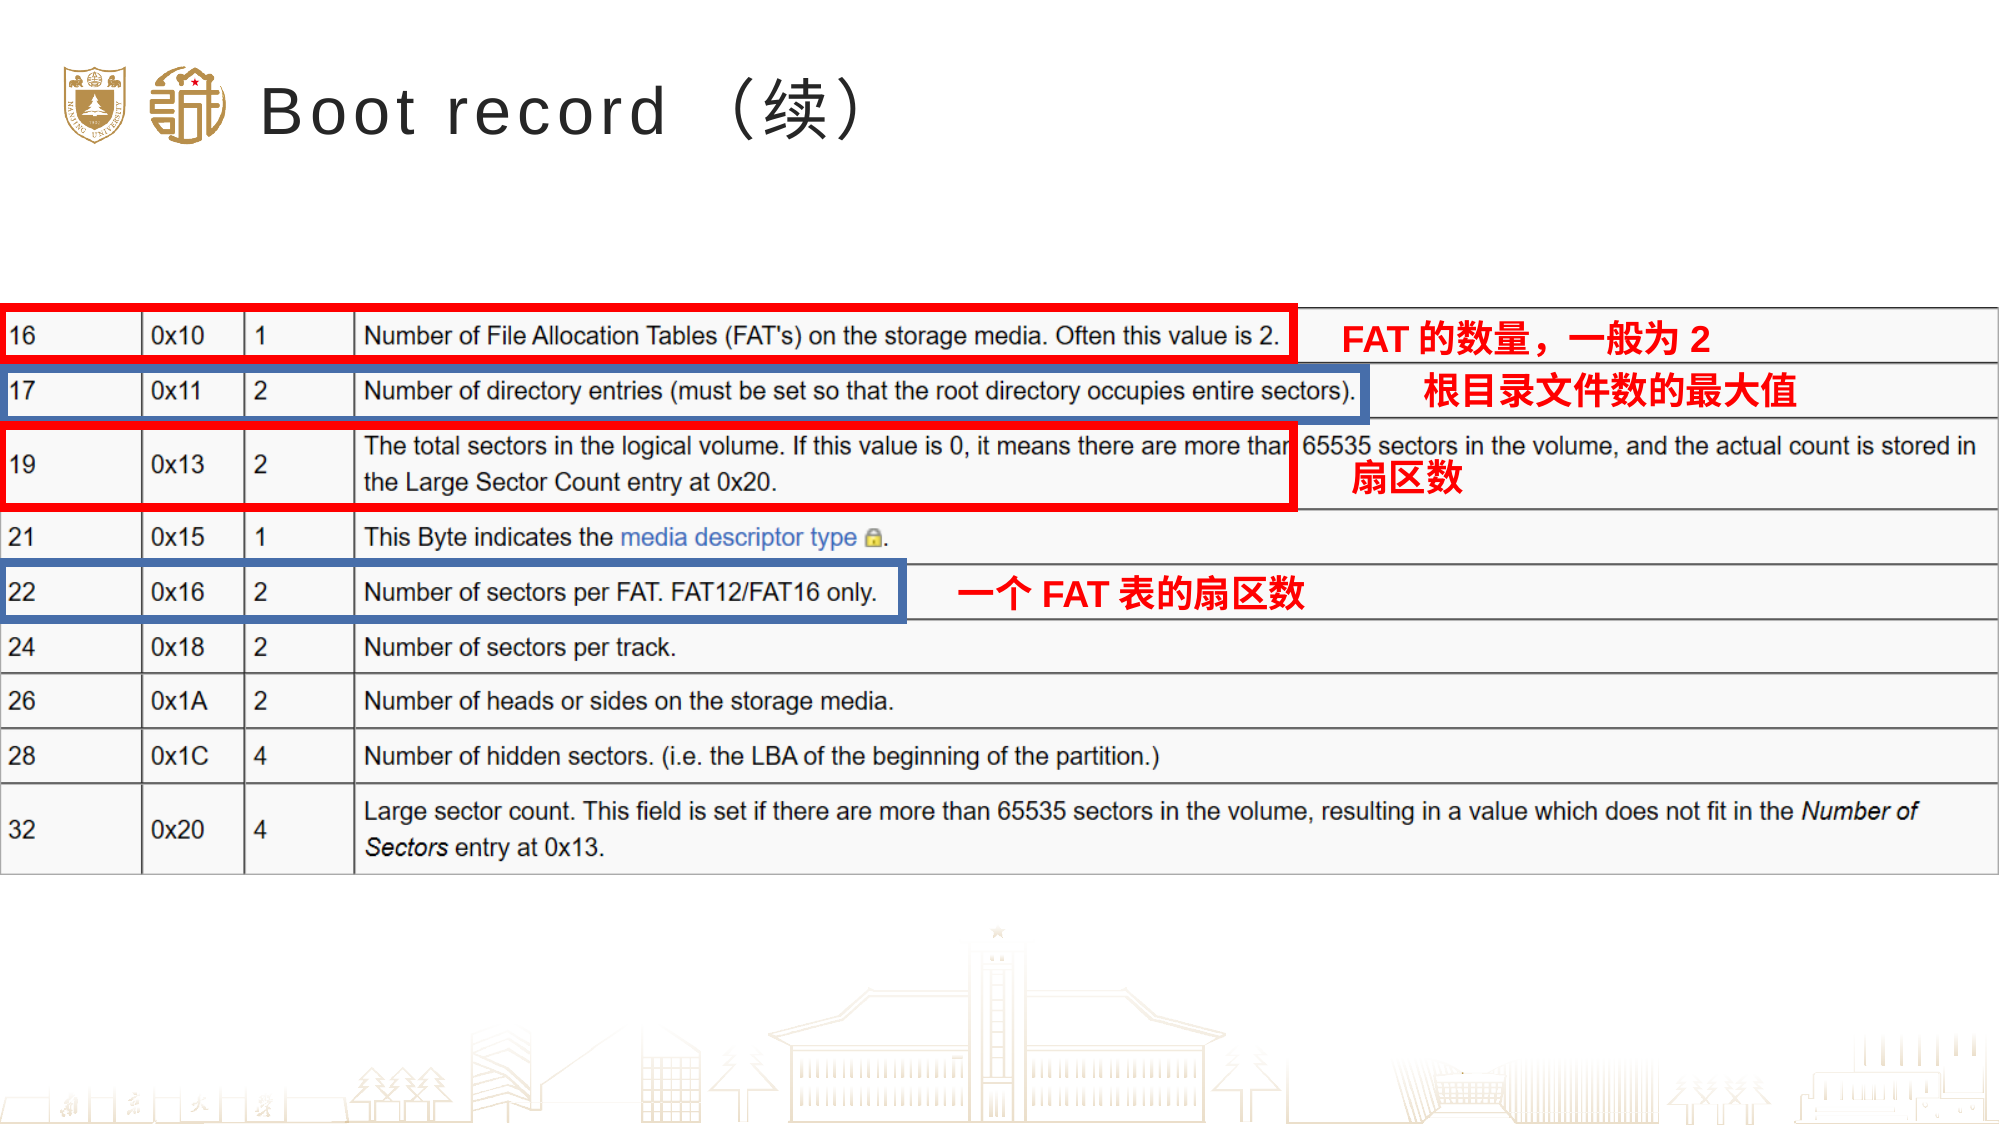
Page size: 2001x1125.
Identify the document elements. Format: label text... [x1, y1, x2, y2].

picture [0, 0, 239, 246]
title Boot record（续） [245, 50, 2000, 166]
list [0, 307, 1999, 875]
